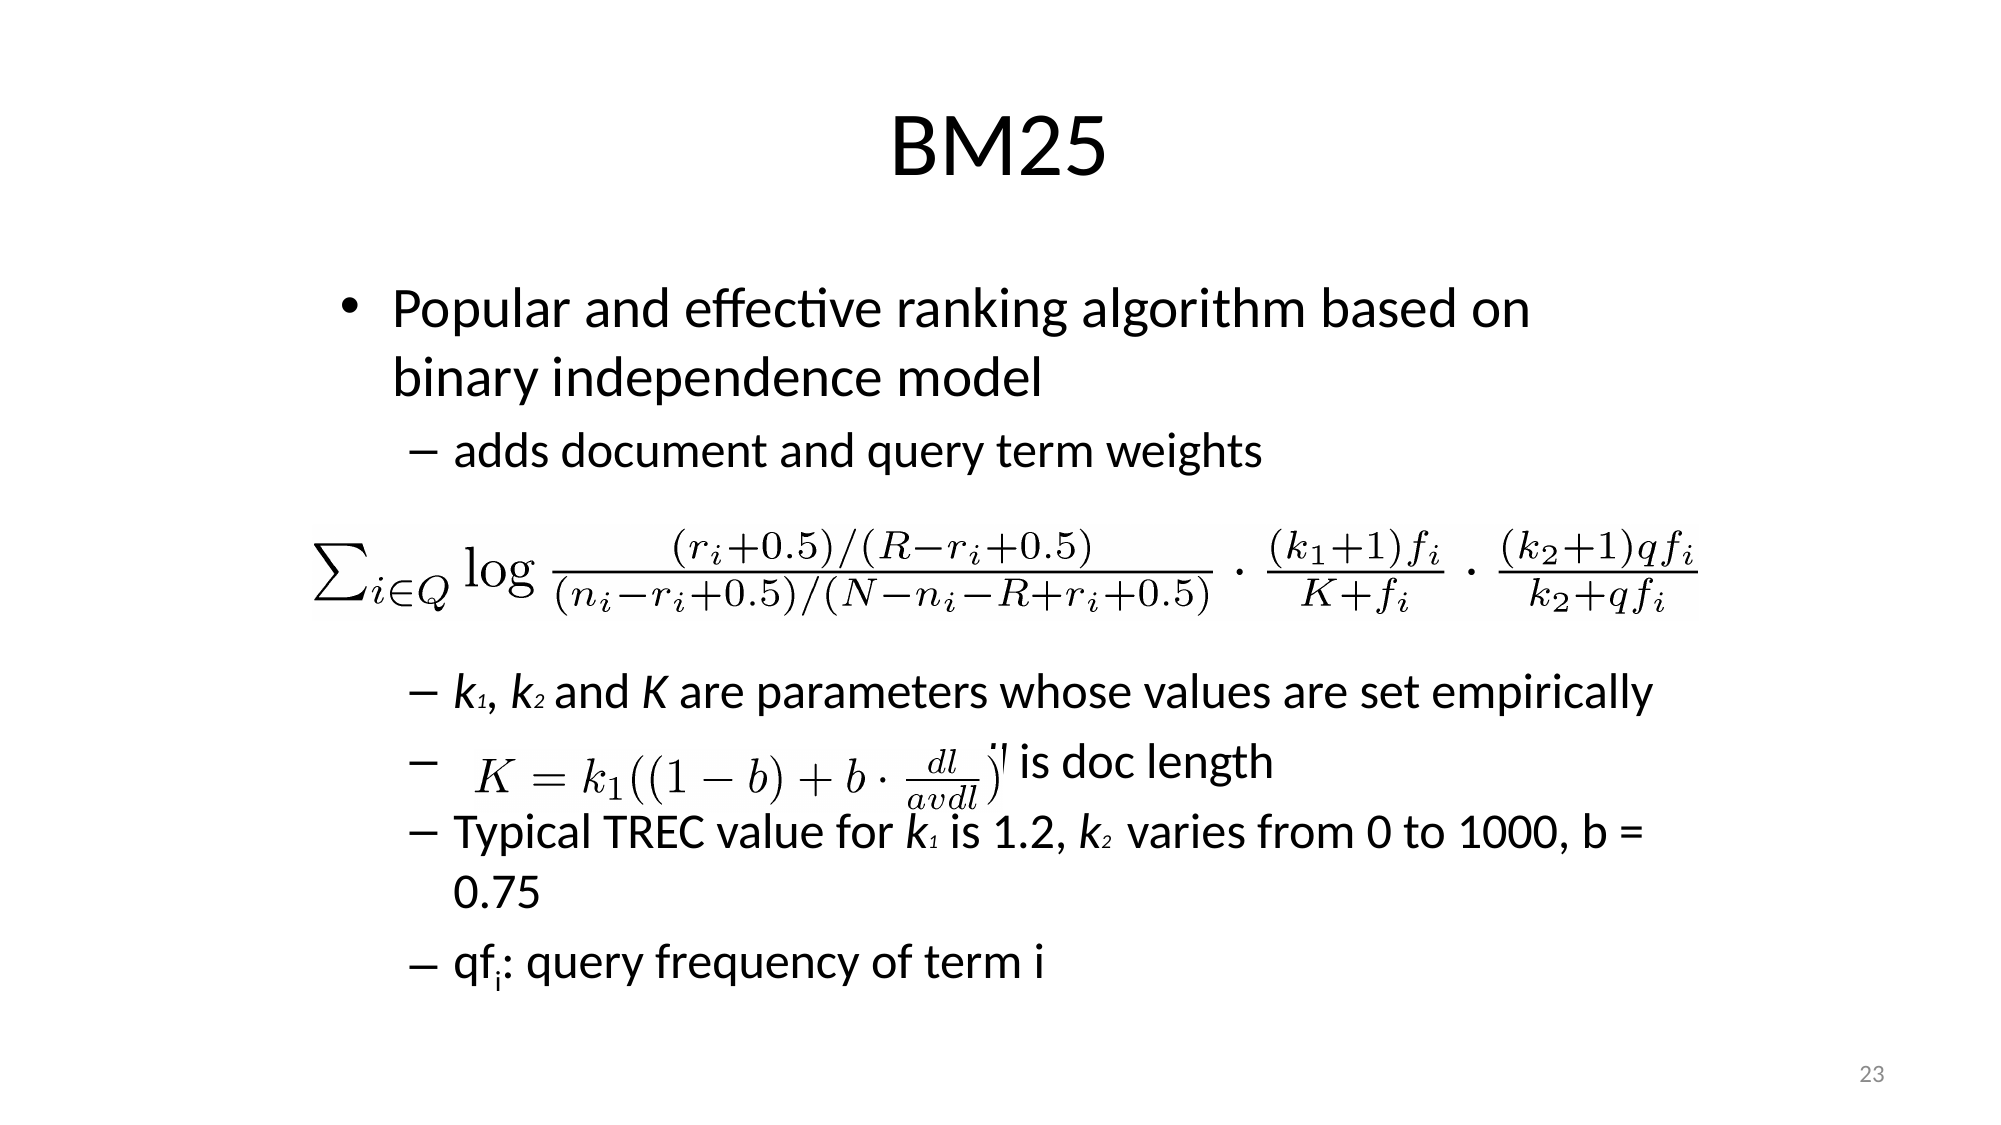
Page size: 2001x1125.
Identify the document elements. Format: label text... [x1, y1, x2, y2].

picture [474, 749, 1004, 813]
slide_number 23 [1433, 1042, 1900, 1103]
list Popular and effective ranking algorithm based on binary independence model adds document and query term weights k1, k2 and K are parameters whose values are set empirically dl is doc length Typical TREC value for k1 is 1.2, k2 varies from 0 to 1000, b = 0.75 qfi: query frequency of term i [324, 262, 1675, 523]
picture [312, 524, 1699, 621]
list Popular and effective ranking algorithm based on binary independence model adds document and query term weights k1, k2 and K are parameters whose values are set empirically dl is doc length Typical TREC value for k1 is 1.2, k2 varies from 0 to 1000, b = 0.75 qfi: query frequency of term i [324, 630, 1675, 1063]
title BM25 [99, 45, 1900, 233]
